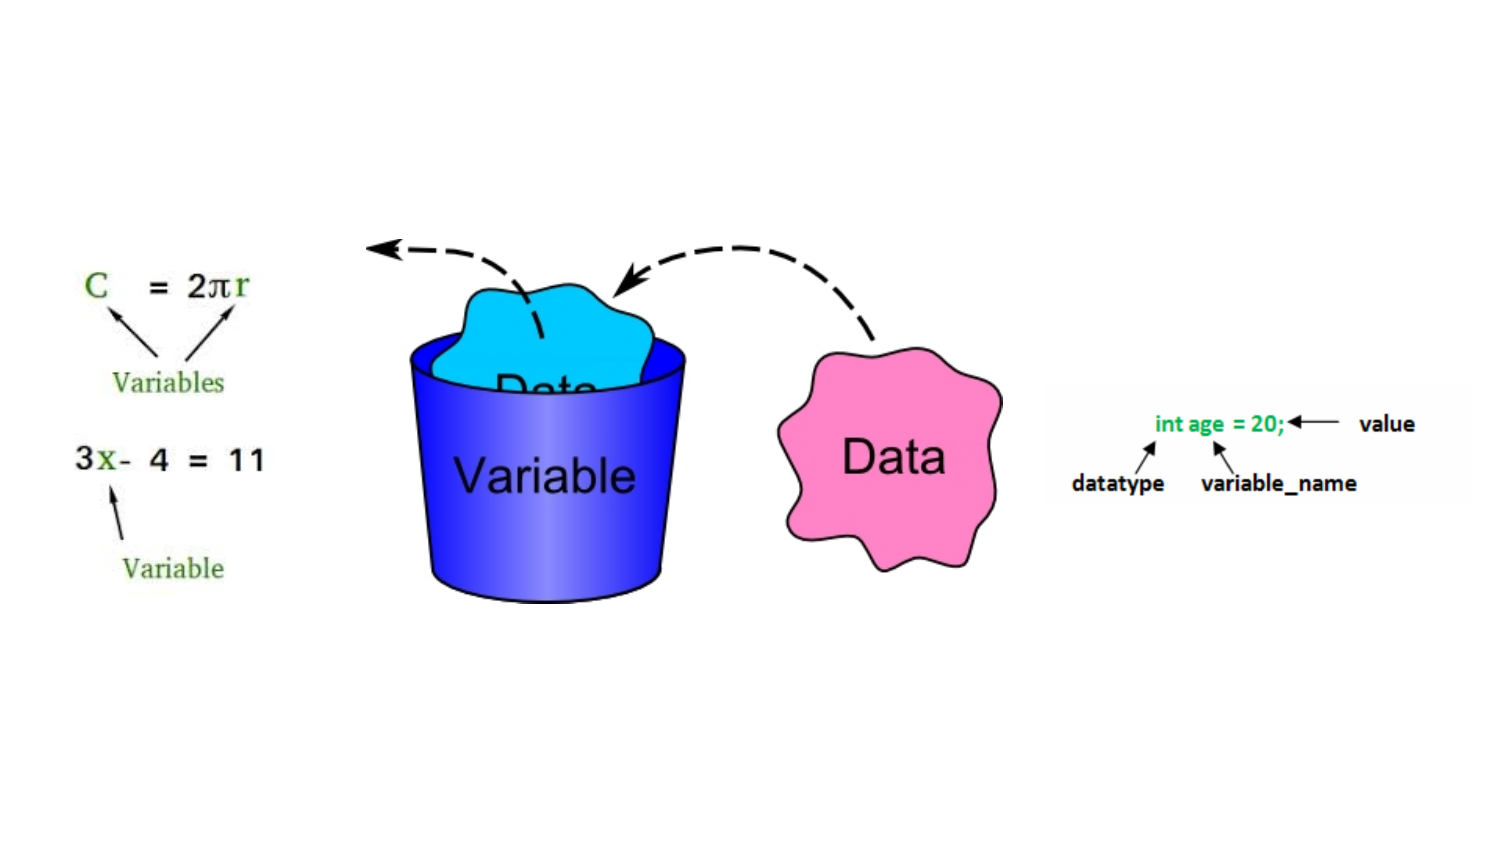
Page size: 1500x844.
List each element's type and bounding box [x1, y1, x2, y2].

picture [0, 245, 352, 598]
picture [366, 239, 1003, 605]
picture [1045, 381, 1472, 507]
